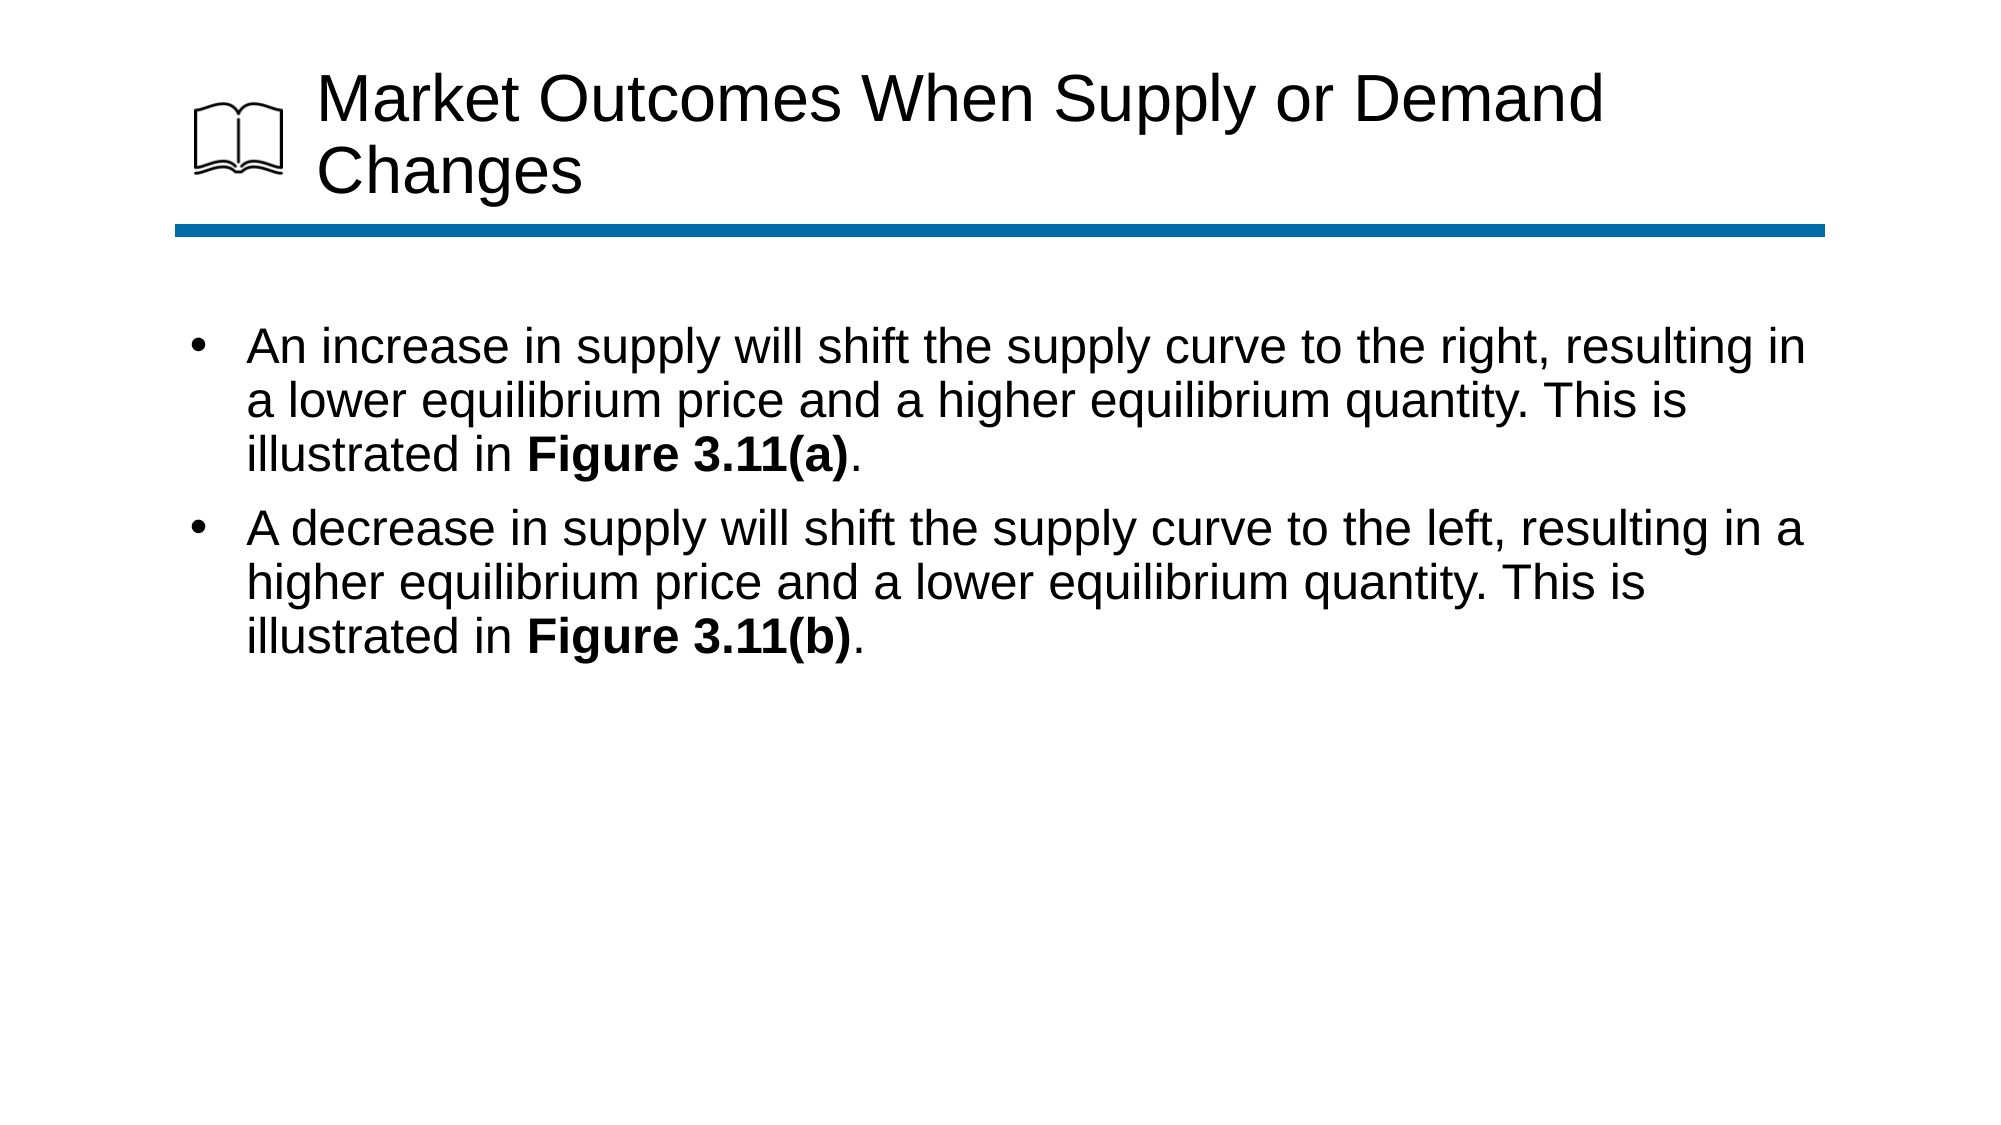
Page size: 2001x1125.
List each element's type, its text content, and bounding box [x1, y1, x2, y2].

title Market Outcomes When Supply or Demand Changes [301, 61, 1825, 216]
subtitle An increase in supply will shift the supply curve to the right, resulting in a lower equilibrium price and a higher equilibrium quantity. This is illustrated in Figure 3.11(a). A decrease in supply will shift the supply curve to the left, resulting in a higher equilibrium price and a lower equilibrium quantity. This is illustrated in Figure 3.11(b). [174, 312, 1825, 1026]
picture [194, 94, 283, 183]
